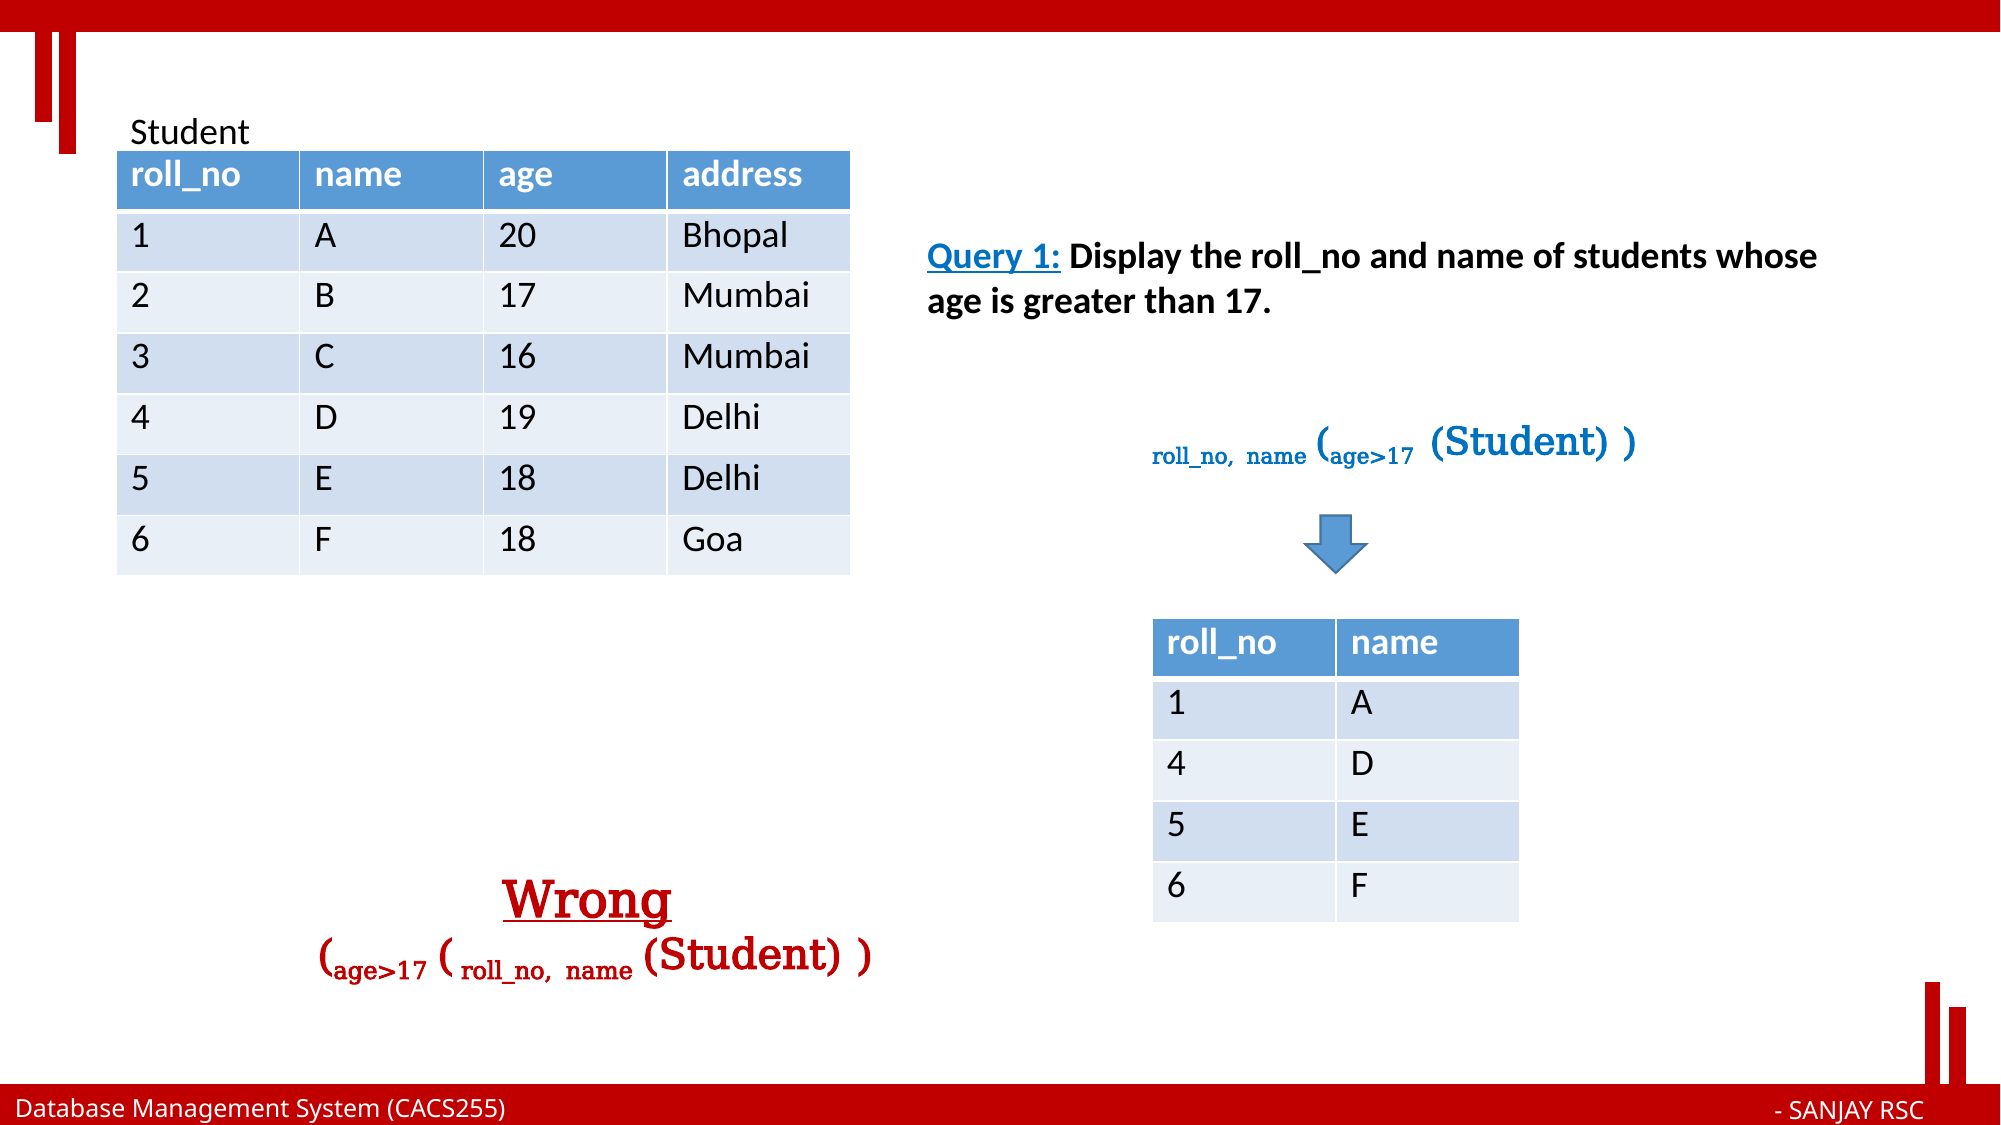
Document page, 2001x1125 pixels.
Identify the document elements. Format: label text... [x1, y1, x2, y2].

text_box [1302, 514, 1369, 575]
table_cell B [300, 273, 483, 332]
table_cell 1 [1153, 682, 1335, 739]
table_cell 3 [117, 334, 299, 393]
table_cell A [300, 214, 483, 271]
table_cell Bhopal [668, 214, 850, 271]
table_header name [300, 151, 483, 209]
table_cell 18 [484, 455, 666, 515]
table_cell 6 [117, 516, 299, 575]
table_cell 1 [117, 214, 299, 271]
table_cell 4 [117, 395, 299, 454]
table_cell D [1337, 741, 1519, 800]
table_cell A [1337, 682, 1519, 739]
table_cell 18 [484, 516, 666, 575]
table_cell 5 [1153, 802, 1335, 861]
table_cell 5 [117, 455, 299, 515]
table_cell 20 [484, 214, 666, 271]
table_cell 19 [484, 395, 666, 454]
table_cell D [300, 395, 483, 454]
table_cell Mumbai [668, 334, 850, 393]
table_cell Delhi [668, 455, 850, 515]
text_box Query 1: Display the roll_no and name of students whose age is greater than 17. [912, 223, 1856, 329]
table_cell C [300, 334, 483, 393]
table_cell F [300, 516, 483, 575]
table_header address [668, 151, 850, 209]
table_header age [484, 151, 666, 209]
table_header name [1337, 619, 1519, 676]
table_cell 4 [1153, 741, 1335, 800]
text_box Student [115, 99, 344, 160]
table_cell 6 [1153, 863, 1335, 922]
table_cell E [300, 455, 483, 515]
table_cell 16 [484, 334, 666, 393]
table_cell Goa [668, 516, 850, 575]
table_cell E [1337, 802, 1519, 861]
table_cell F [1337, 863, 1519, 922]
table_header roll_no [117, 160, 299, 209]
table_cell Mumbai [668, 273, 850, 332]
table_cell 2 [117, 273, 299, 332]
table_cell 17 [484, 273, 666, 332]
table_cell Delhi [668, 395, 850, 454]
table_header roll_no [1153, 619, 1335, 676]
